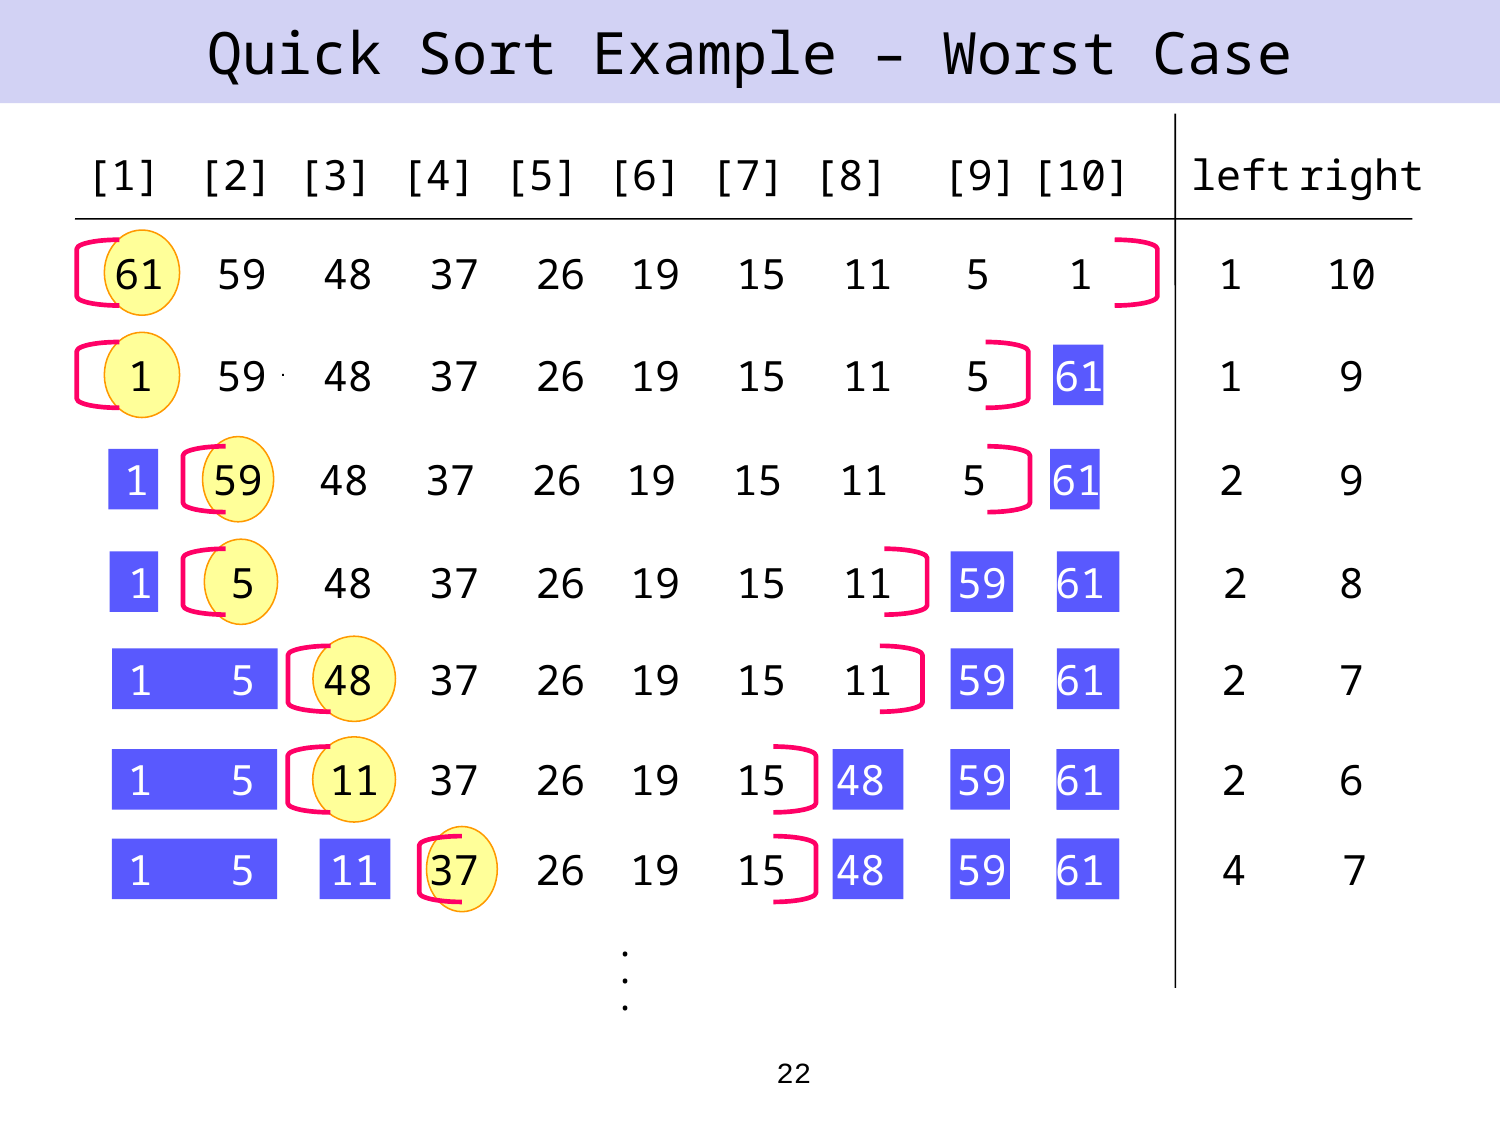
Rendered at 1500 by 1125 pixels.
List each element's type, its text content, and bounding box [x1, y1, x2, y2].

text_box 15 [736, 653, 787, 704]
text_box 11 [842, 556, 884, 607]
text_box 2 [1222, 556, 1248, 607]
text_box 1 [127, 843, 153, 894]
text_box [1053, 344, 1104, 406]
text_box 11 [842, 653, 879, 704]
text_box [9] [942, 149, 1018, 200]
text_box 37 [425, 453, 476, 505]
text_box 5 [230, 556, 256, 607]
text_box [987, 446, 1030, 513]
text_box 19 [626, 453, 677, 505]
text_box 37 [429, 247, 480, 298]
text_box [111, 749, 278, 810]
text_box 2 [1221, 754, 1247, 805]
text_box [879, 645, 923, 712]
text_box [3] [297, 149, 373, 200]
text_box [10] [1031, 149, 1132, 200]
text_box 1 [128, 556, 153, 607]
text_box 37 [428, 754, 479, 805]
text_box [950, 648, 1014, 710]
text_box 15 [736, 556, 787, 607]
text_box 19 [629, 653, 680, 704]
text_box 19 [629, 247, 680, 298]
text_box 61 [120, 247, 165, 298]
text_box [215, 436, 274, 522]
text_box 26 [535, 754, 586, 805]
text_box [773, 746, 816, 813]
text_box 59 [216, 247, 267, 298]
text_box 15 [732, 453, 783, 505]
text_box 11 [329, 843, 380, 894]
text_box . . . [605, 927, 645, 1051]
text_box 26 [535, 556, 586, 607]
text_box 10 [1326, 247, 1377, 298]
text_box 48 [322, 247, 373, 298]
text_box 1 [1218, 349, 1244, 400]
text_box [832, 838, 904, 900]
text_box right [1298, 149, 1424, 200]
text_box 48 [322, 556, 373, 607]
text_box 19 [629, 754, 680, 805]
text_box [2] [198, 149, 273, 200]
text_box 11 [842, 247, 893, 298]
text_box [950, 551, 1014, 612]
text_box [950, 749, 1010, 810]
text_box [8] [813, 149, 889, 200]
text_box 37 [462, 843, 479, 894]
text_box [419, 836, 462, 902]
text_box 37 [429, 556, 480, 607]
text_box 1 [1068, 247, 1094, 298]
text_box 19 [629, 556, 680, 607]
text_box [1050, 448, 1100, 510]
text_box 9 [1338, 453, 1364, 505]
text_box [950, 838, 1010, 900]
text_box [287, 746, 331, 813]
text_box 48 [322, 349, 373, 400]
text_box 61 [1055, 556, 1106, 607]
text_box 59 [956, 843, 1007, 894]
text_box [109, 551, 159, 612]
text_box 6 [1338, 754, 1364, 805]
text_box 61 [1055, 754, 1106, 805]
text_box [183, 548, 226, 615]
text_box 48 [331, 653, 373, 704]
text_box 26 [535, 843, 586, 894]
text_box 1 [128, 653, 153, 704]
text_box [1114, 239, 1158, 306]
text_box 8 [1338, 556, 1364, 607]
text_box 59 [226, 453, 263, 505]
text_box left [1191, 149, 1292, 200]
text_box [218, 539, 278, 625]
text_box 15 [736, 349, 787, 400]
text_box 37 [429, 653, 480, 704]
text_box [884, 548, 928, 615]
text_box [1056, 838, 1120, 900]
text_box 59 [956, 556, 1007, 607]
text_box 5 [230, 653, 256, 704]
text_box 15 [736, 843, 773, 894]
text_box [108, 448, 159, 510]
text_box 26 [535, 247, 586, 298]
text_box [1056, 749, 1120, 810]
text_box [6] [607, 149, 683, 200]
text_box 59 [956, 754, 1007, 805]
text_box 61 [1055, 843, 1106, 894]
text_box 37 [429, 349, 480, 400]
text_box [1] [85, 149, 161, 200]
text_box 61 [1054, 349, 1105, 400]
text_box [773, 836, 816, 902]
text_box 11 [838, 453, 889, 505]
text_box [438, 826, 498, 912]
text_box 5 [965, 349, 985, 400]
text_box 7 [1338, 653, 1364, 704]
text_box 26 [535, 349, 586, 400]
text_box 48 [835, 843, 886, 894]
text_box 5 [230, 754, 256, 805]
text_box 59 [956, 653, 1007, 704]
text_box 48 [319, 453, 369, 505]
text_box [1056, 648, 1120, 710]
text_box [985, 341, 1029, 408]
text_box 11 [842, 349, 893, 400]
text_box [76, 239, 120, 306]
text_box 2 [1218, 453, 1244, 505]
text_box [832, 749, 904, 810]
text_box [111, 838, 278, 900]
text_box 19 [629, 843, 680, 894]
text_box 61 [1055, 653, 1106, 704]
text_box [319, 838, 391, 900]
text_box 61 [1051, 453, 1102, 505]
text_box [183, 446, 226, 513]
text_box 11 [331, 754, 380, 805]
text_box 9 [1338, 349, 1364, 400]
text_box 48 [835, 754, 886, 805]
text_box 5 [965, 247, 991, 298]
text_box [4] [401, 149, 477, 200]
title Quick Sort Example – Worst Case [0, 0, 1500, 104]
text_box 1 [128, 349, 153, 400]
slide_number 22 [513, 1046, 827, 1094]
text_box 26 [531, 453, 582, 505]
text_box 5 [961, 453, 987, 505]
text_box 19 [629, 349, 680, 400]
text_box 15 [736, 754, 773, 805]
text_box [76, 341, 120, 408]
text_box [7] [710, 149, 786, 200]
text_box [328, 736, 396, 823]
text_box 5 [230, 843, 256, 894]
text_box 26 [535, 653, 586, 704]
text_box 1 [1218, 247, 1244, 298]
text_box [118, 230, 180, 316]
text_box 1 [127, 754, 153, 805]
text_box [1056, 551, 1120, 612]
text_box [112, 648, 278, 710]
text_box 15 [736, 247, 787, 298]
text_box [287, 645, 331, 712]
text_box [328, 636, 396, 722]
text_box [5] [503, 149, 579, 200]
text_box 1 [124, 453, 150, 505]
text_box 59 [216, 349, 267, 400]
text_box 2 [1221, 653, 1247, 704]
text_box 4 [1221, 843, 1247, 894]
text_box [118, 332, 180, 418]
text_box 7 [1342, 843, 1368, 894]
